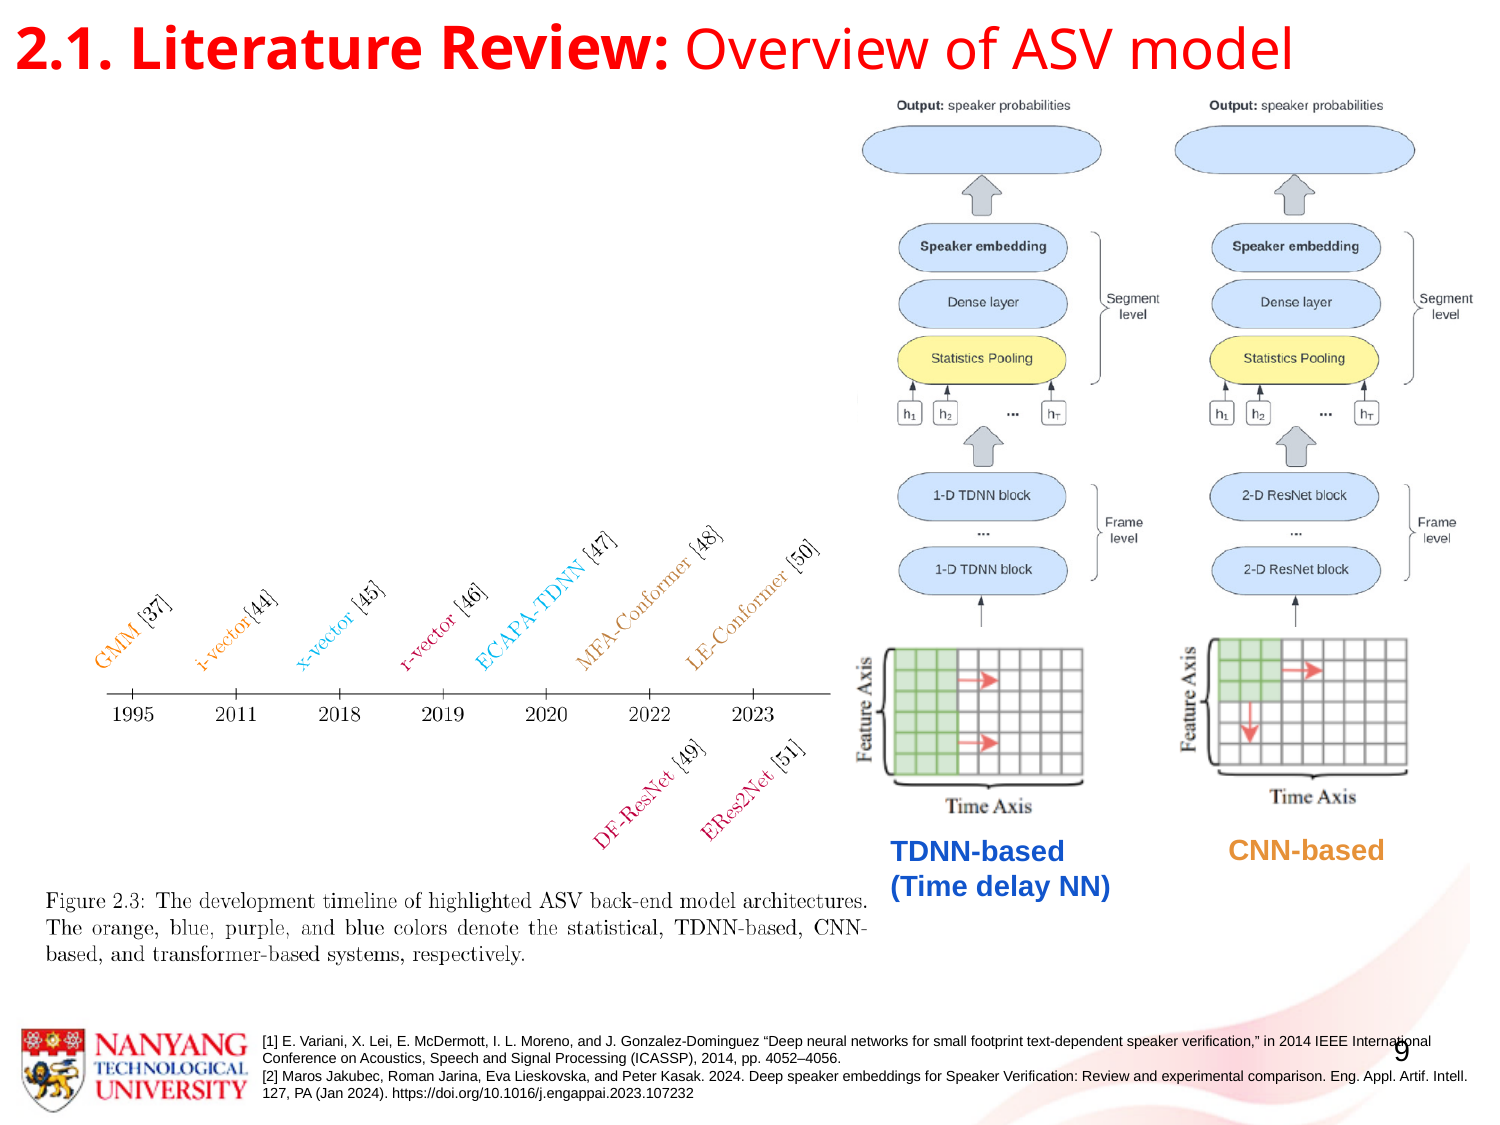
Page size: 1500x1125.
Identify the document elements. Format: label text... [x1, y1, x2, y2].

text_box TDNN-based (Time delay NN) [888, 817, 1133, 918]
picture [0, 90, 1483, 1125]
text_box CNN-based [1213, 819, 1425, 882]
text_box [1] E. Variani, X. Lei, E. McDermott, I. L. Moreno, and J. Gonzalez-Dominguez “Deep neural networks for small footprint text-dependent speaker verification,” in 2014 IEEE International Conference on Acoustics, Speech and Signal Processing (ICASSP), 2014, pp. 4052–4056. [2] Maros Jakubec, Roman Jarina, Eva Lieskovska, and Peter Kasak. 2024. Deep speaker embeddings for Speaker Verification: Review and experimental comparison. Eng. Appl. Artif. Intell. 127, PA (Jan 2024). https://doi.org/10.1016/j.engappai.2023.107232 [237, 1024, 1500, 1116]
title 2.1. Literature Review: Overview of ASV model [0, 0, 1500, 92]
